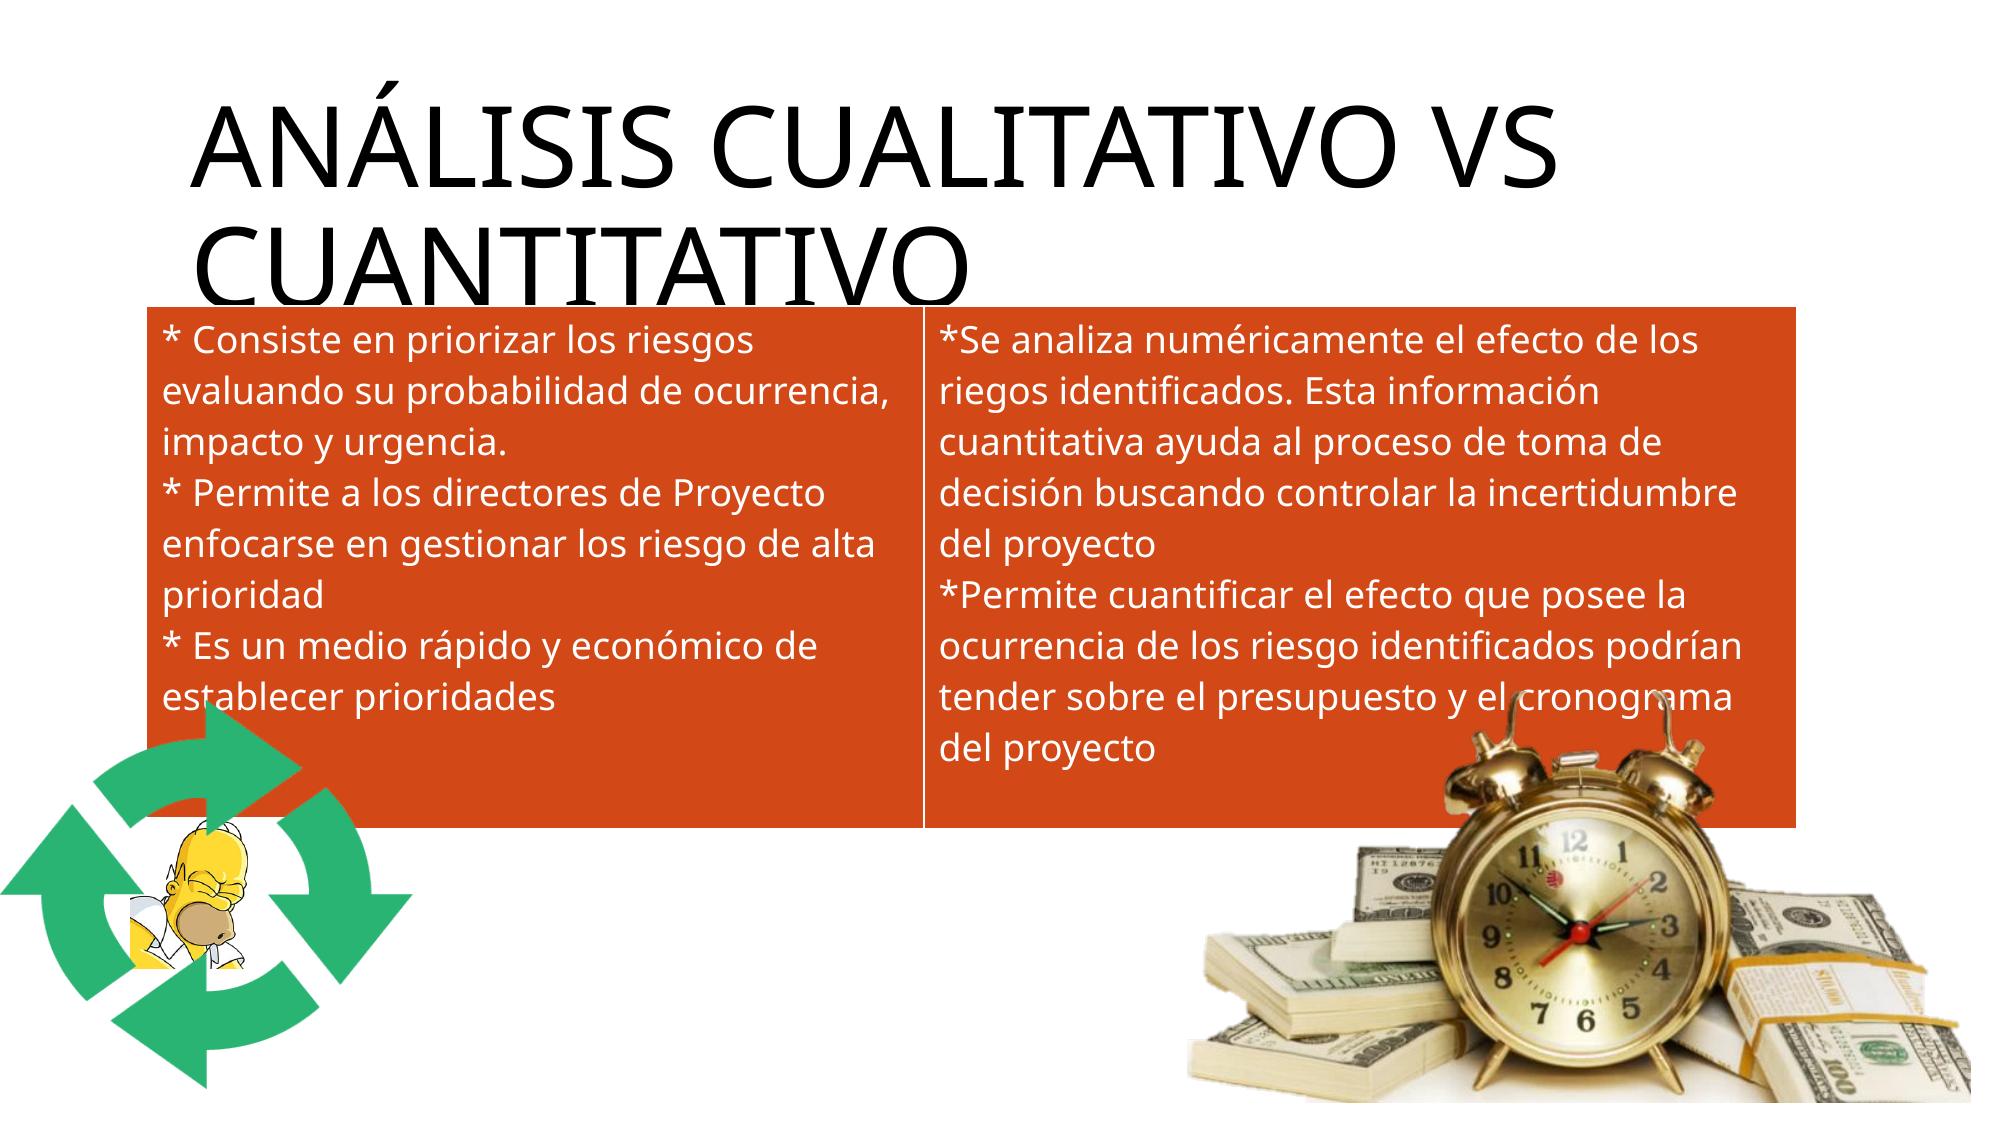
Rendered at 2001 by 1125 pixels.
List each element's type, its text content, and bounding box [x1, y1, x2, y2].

table_header * Consiste en priorizar los riesgos evaluando su probabilidad de ocurrencia, impacto y urgencia. * Permite a los directores de Proyecto enfocarse en gestionar los riesgo de alta prioridad * Es un medio rápido y económico de establecer prioridades [147, 307, 923, 828]
picture [1187, 691, 1971, 1103]
table_header *Se analiza numéricamente el efecto de los riegos identificados. Esta información cuantitativa ayuda al proceso de toma de decisión buscando controlar la incertidumbre del proyecto *Permite cuantificar el efecto que posee la ocurrencia de los riesgo identificados podrían tender sobre el presupuesto y el cronograma del proyecto [925, 307, 1796, 828]
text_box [3, 703, 410, 1086]
title Análisis cualitativo vs cuantitativo [175, 79, 1826, 344]
